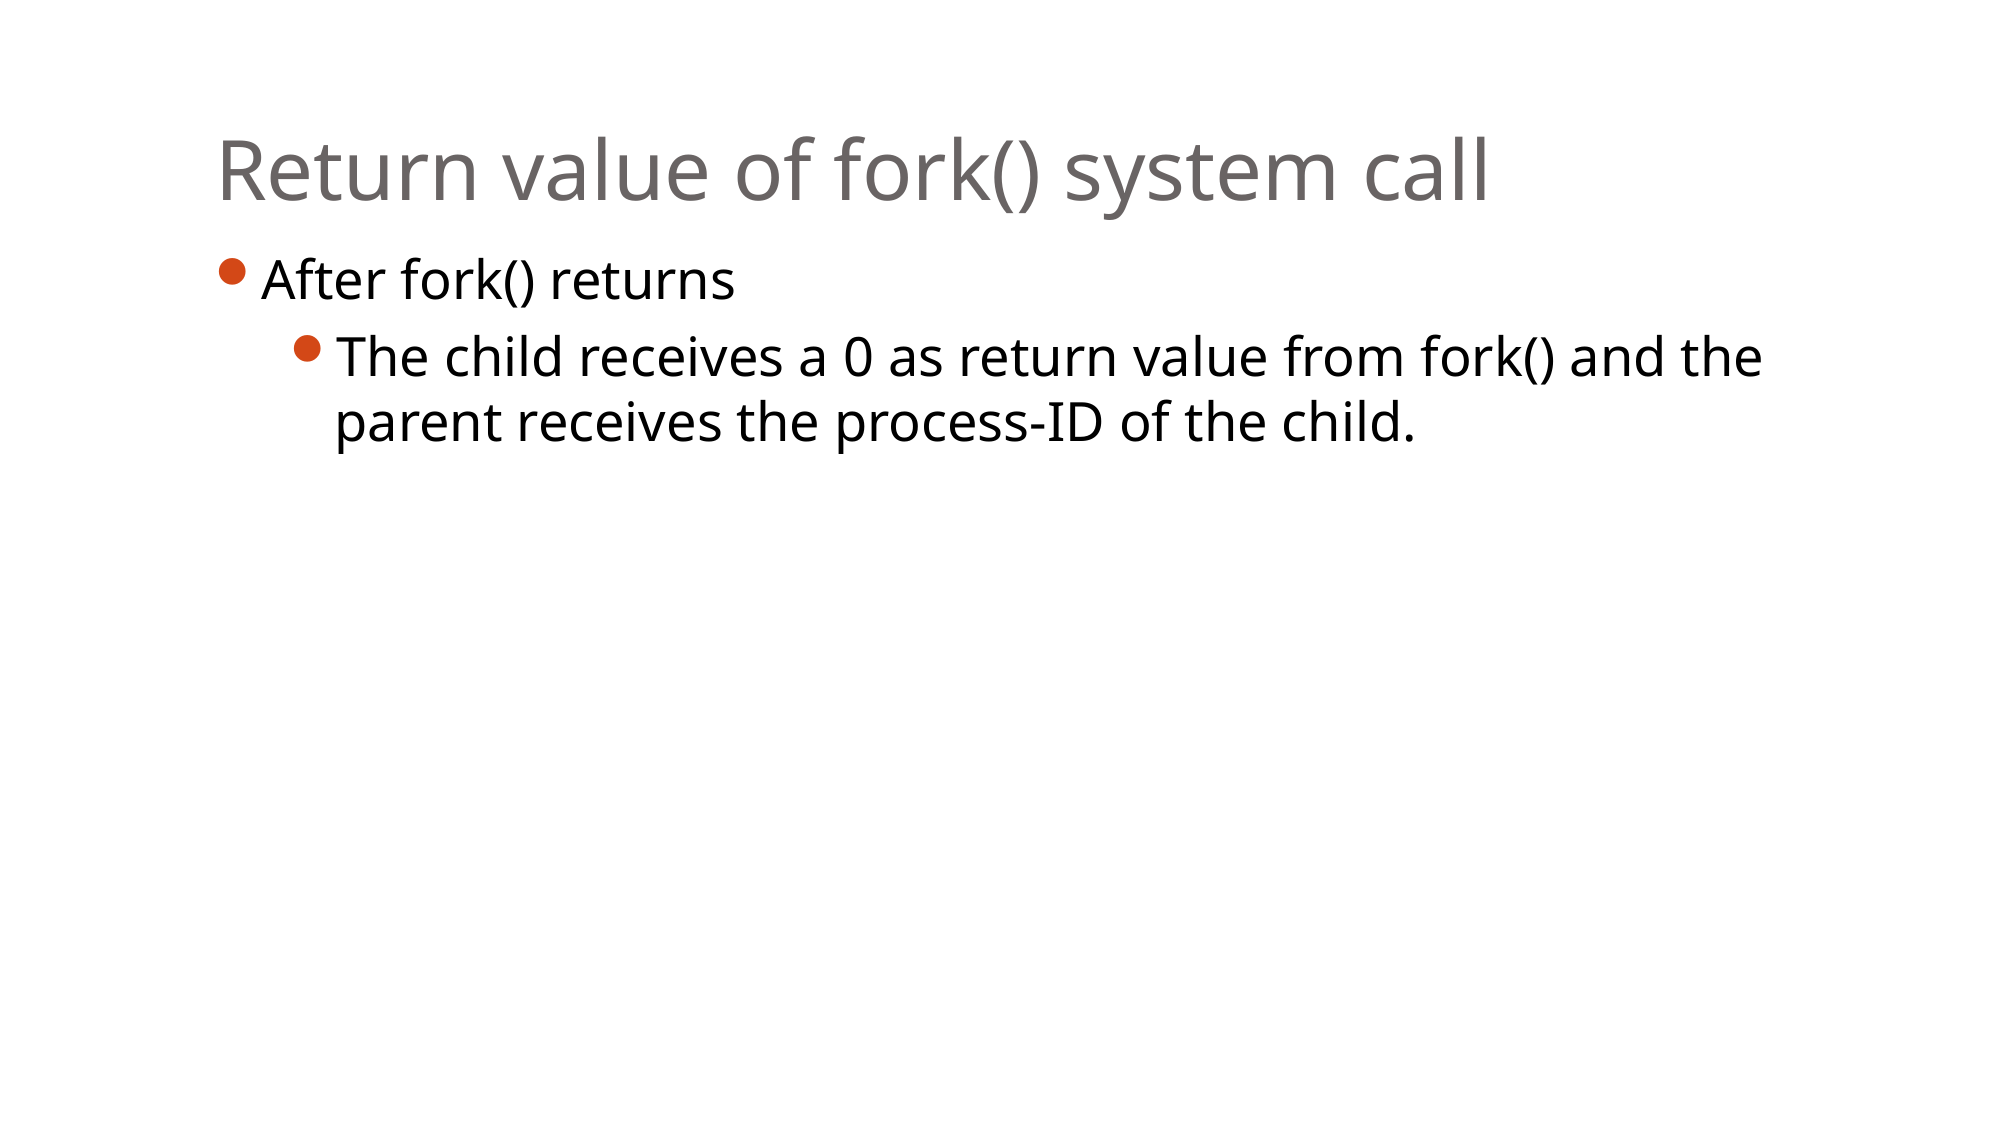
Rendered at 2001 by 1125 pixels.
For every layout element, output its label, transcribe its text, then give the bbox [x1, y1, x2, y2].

text_box Return value of fork() system call [200, 10, 1900, 233]
text_box After fork() returns The child receives a 0 as return value from fork() and the parent receives the process-ID of the child. [200, 237, 1900, 988]
